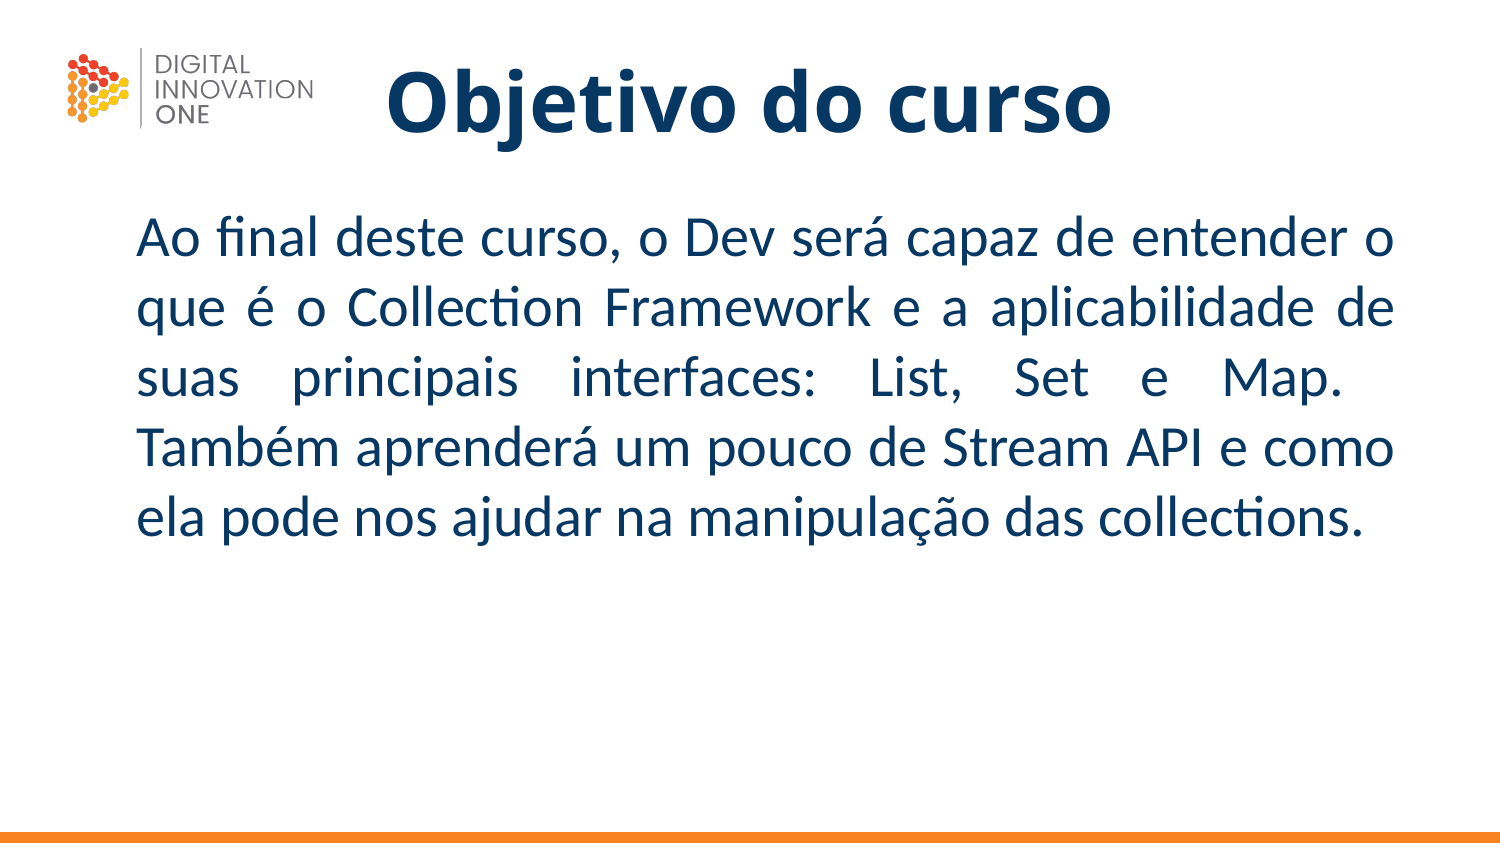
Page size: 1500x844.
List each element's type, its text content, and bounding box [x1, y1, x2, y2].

subtitle Objetivo do curso [51, 50, 1449, 148]
subtitle Ao final deste curso, o Dev será capaz de entender o que é o Collection Framework e a aplicabilidade de suas principais interfaces: List, Set e Map. Também aprenderá um pouco de Stream API e como ela pode nos ajudar na manipulação das collections. [121, 217, 1412, 670]
picture [50, 39, 331, 138]
text_box [0, 832, 1500, 843]
